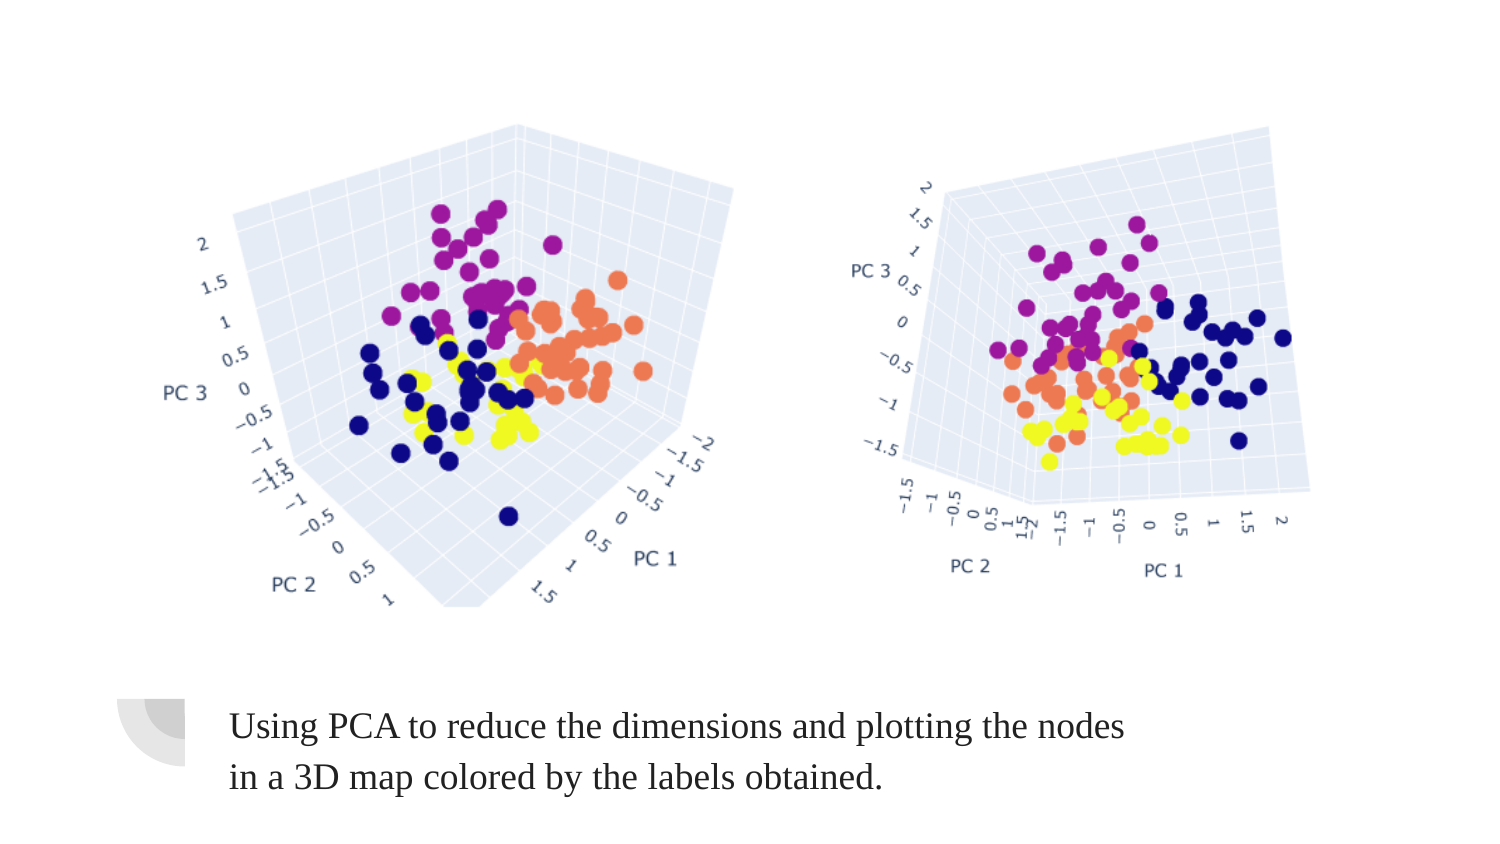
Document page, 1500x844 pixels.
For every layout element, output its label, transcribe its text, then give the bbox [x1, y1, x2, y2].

picture [122, 62, 792, 624]
list Using PCA to reduce the dimensions and plotting the nodes in a 3D map colored by the labels obtained. [213, 678, 1173, 767]
picture [817, 89, 1405, 601]
